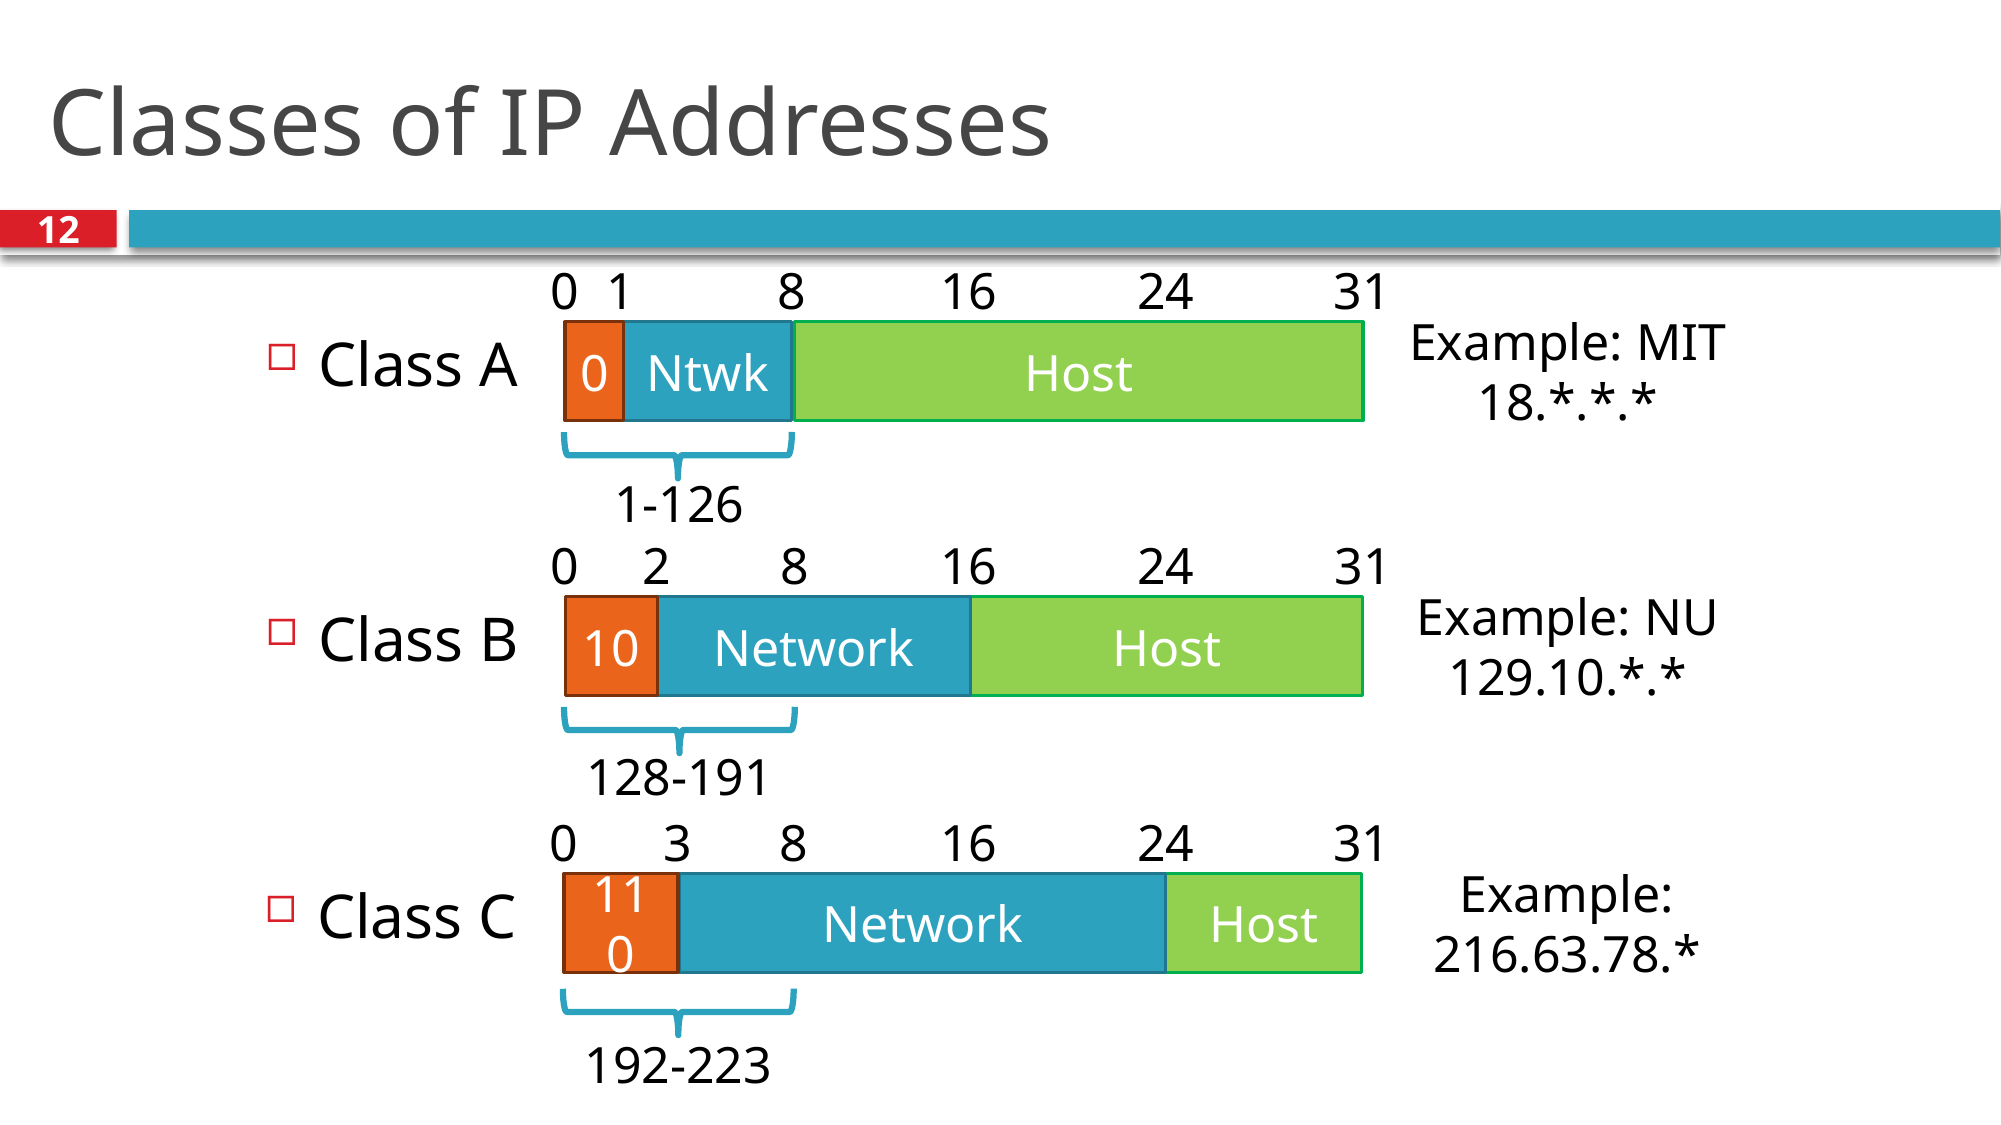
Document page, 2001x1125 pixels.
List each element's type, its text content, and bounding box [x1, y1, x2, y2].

text_box 31 [1311, 790, 1413, 892]
text_box Network [680, 872, 1167, 974]
text_box 16 [918, 790, 1020, 892]
text_box Ntwk [625, 320, 793, 422]
text_box [563, 706, 796, 737]
text_box Host [972, 595, 1364, 697]
text_box 8 [744, 513, 845, 615]
text_box 110 [562, 872, 680, 974]
text_box 192-223 [570, 1026, 787, 1102]
text_box 8 [743, 790, 844, 892]
text_box Example: MIT 18.*.*.* [1394, 303, 1742, 438]
text_box Host [793, 320, 1365, 422]
text_box Example: 216.63.78.* [1418, 854, 1716, 990]
text_box 1 [570, 239, 672, 341]
text_box 1-126 [599, 464, 760, 540]
list Class A [251, 318, 554, 408]
text_box 0 [513, 790, 615, 892]
slide_number 12 [0, 206, 117, 257]
text_box 0 [514, 239, 570, 341]
text_box 128-191 [571, 737, 788, 813]
text_box [563, 431, 793, 464]
text_box 0 [514, 513, 606, 615]
title Classes of IP Addresses [33, 37, 1967, 200]
text_box 31 [1312, 513, 1414, 615]
text_box 24 [1115, 239, 1216, 341]
text_box 2 [606, 513, 707, 615]
text_box 24 [1115, 513, 1216, 615]
text_box [562, 988, 795, 1026]
text_box Class B [251, 593, 554, 683]
text_box 16 [918, 513, 1020, 615]
text_box 8 [741, 239, 843, 341]
text_box 31 [1312, 239, 1413, 341]
text_box Class C [249, 870, 553, 959]
text_box Host [1167, 872, 1363, 974]
text_box Network [659, 595, 972, 697]
text_box 0 [563, 341, 625, 422]
text_box 10 [564, 615, 659, 697]
text_box 24 [1115, 790, 1216, 892]
text_box Example: NU 129.10.*.* [1402, 577, 1734, 713]
text_box 16 [918, 239, 1020, 341]
text_box 3 [627, 790, 729, 892]
